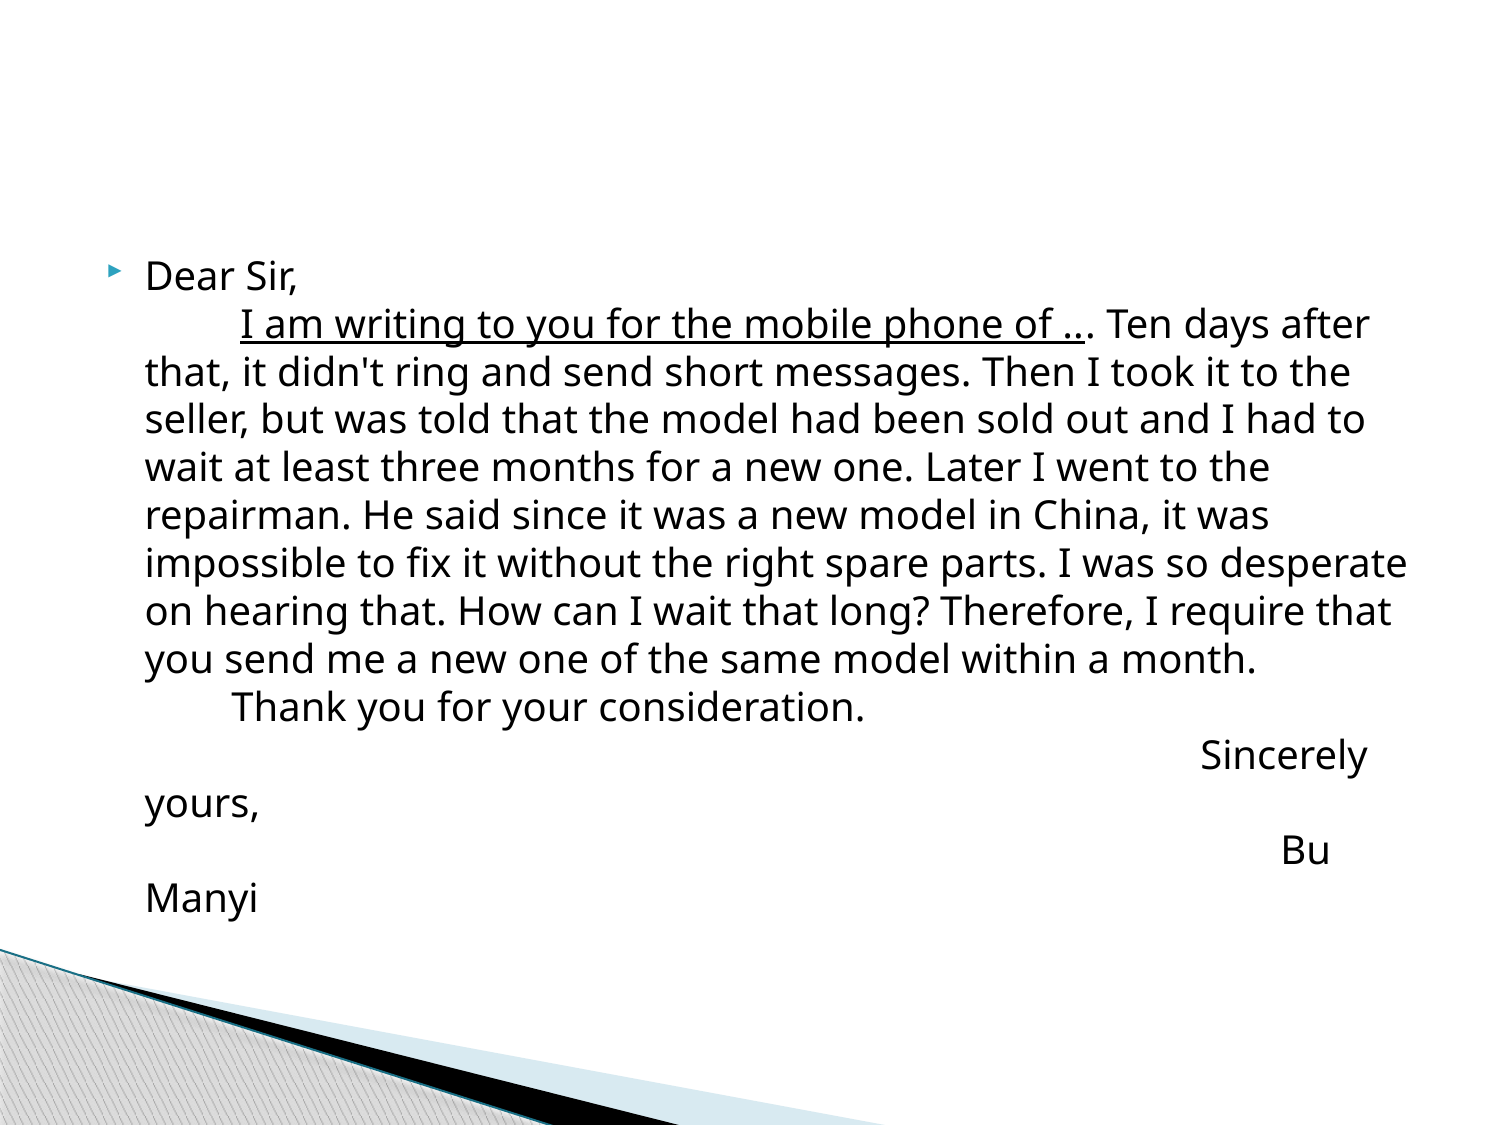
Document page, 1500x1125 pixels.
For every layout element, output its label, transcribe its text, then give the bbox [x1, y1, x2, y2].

list Dear Sir, I am writing to you for the mobile phone of ... Ten days after that, it didn't ring and send short messages. Then I took it to the seller, but was told that the model had been sold out and I had to wait at least three months for a new one. Later I went to the repairman. He said since it was a new model in China, it was impossible to fix it without the right spare parts. I was so desperate on hearing that. How can I wait that long? Therefore, I require that you send me a new one of the same model within a month. Thank you for your consideration. Sincerely yours, Bu Manyi [75, 243, 1425, 986]
